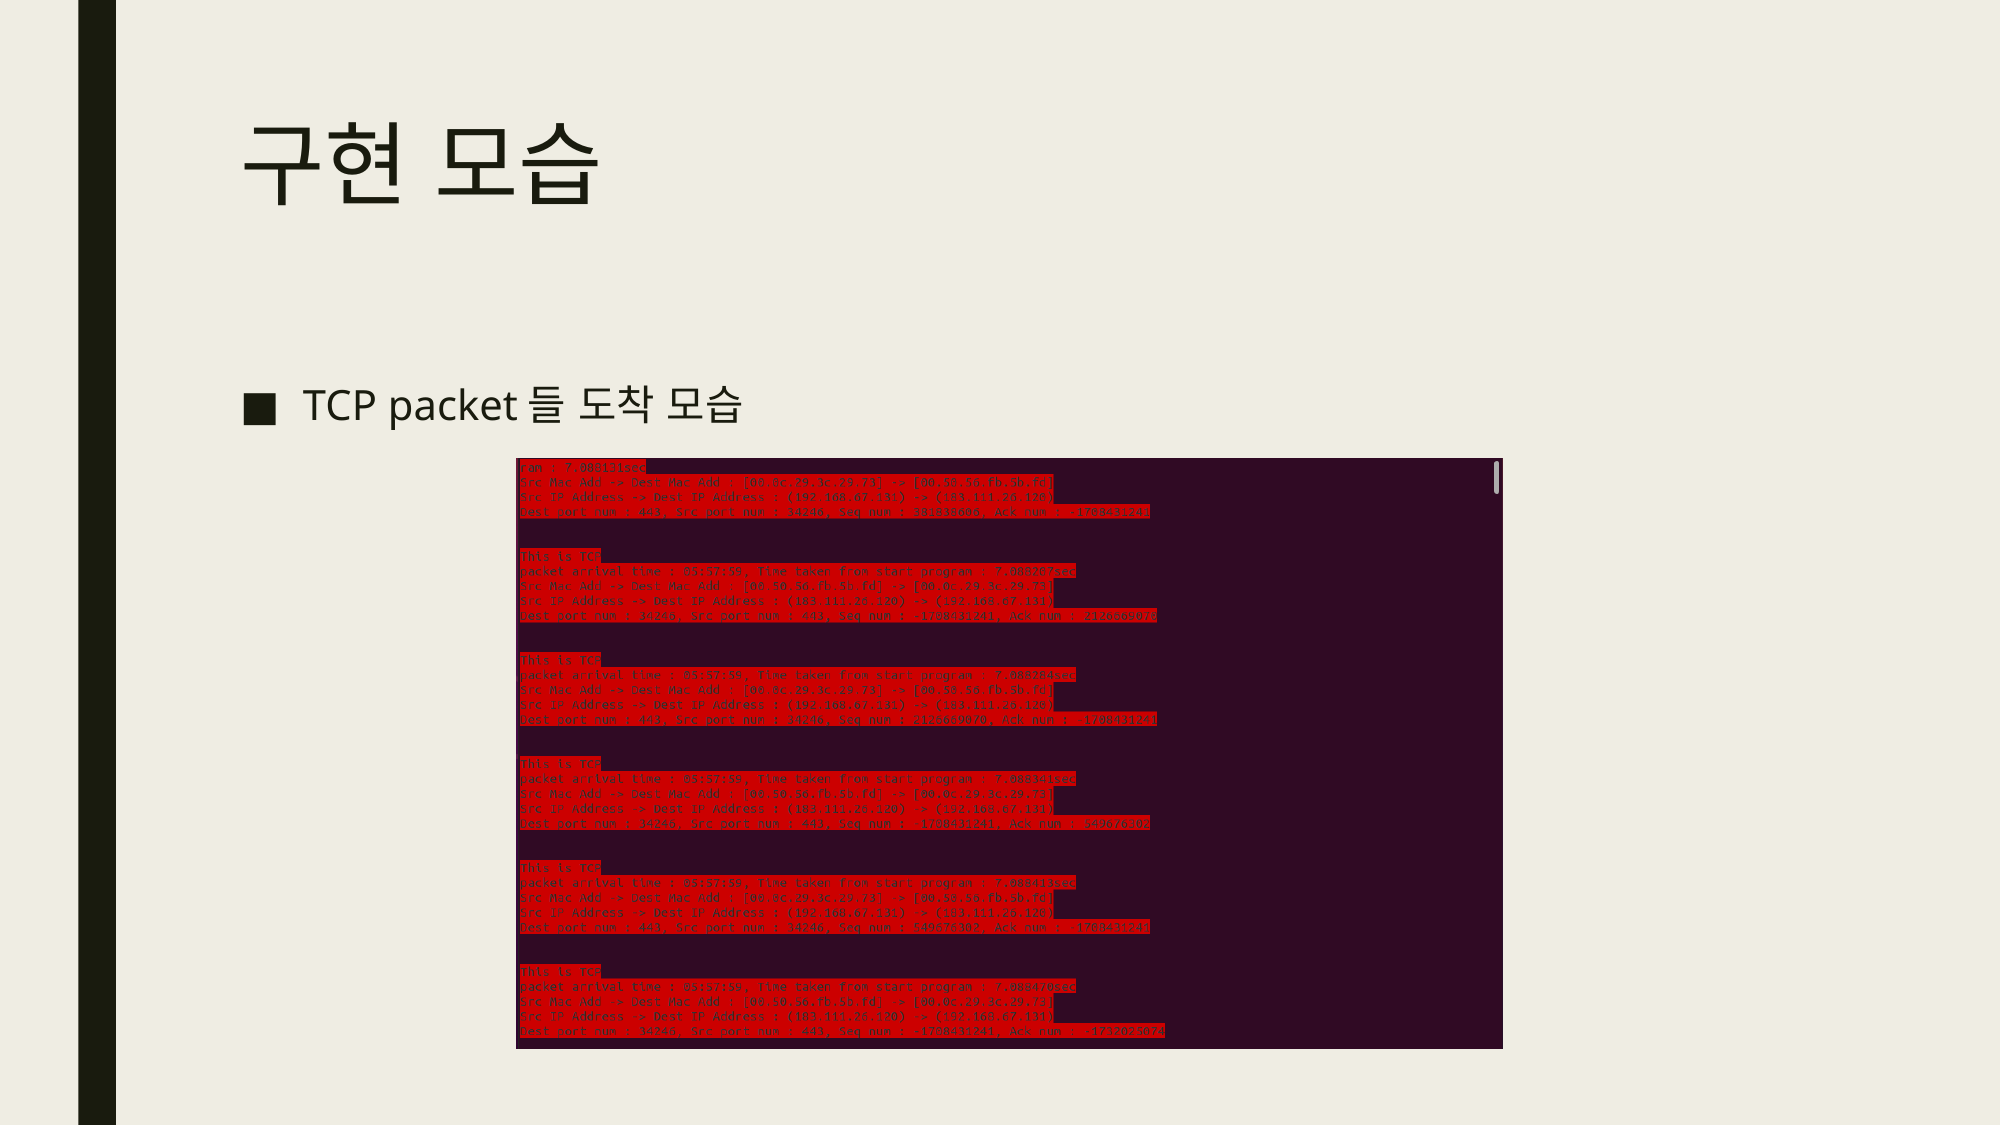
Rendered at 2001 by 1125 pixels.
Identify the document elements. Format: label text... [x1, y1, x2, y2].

picture [516, 458, 1503, 1049]
list TCP packet들 도착 모습 [225, 375, 1800, 963]
title 구현 모습 [225, 112, 1800, 357]
